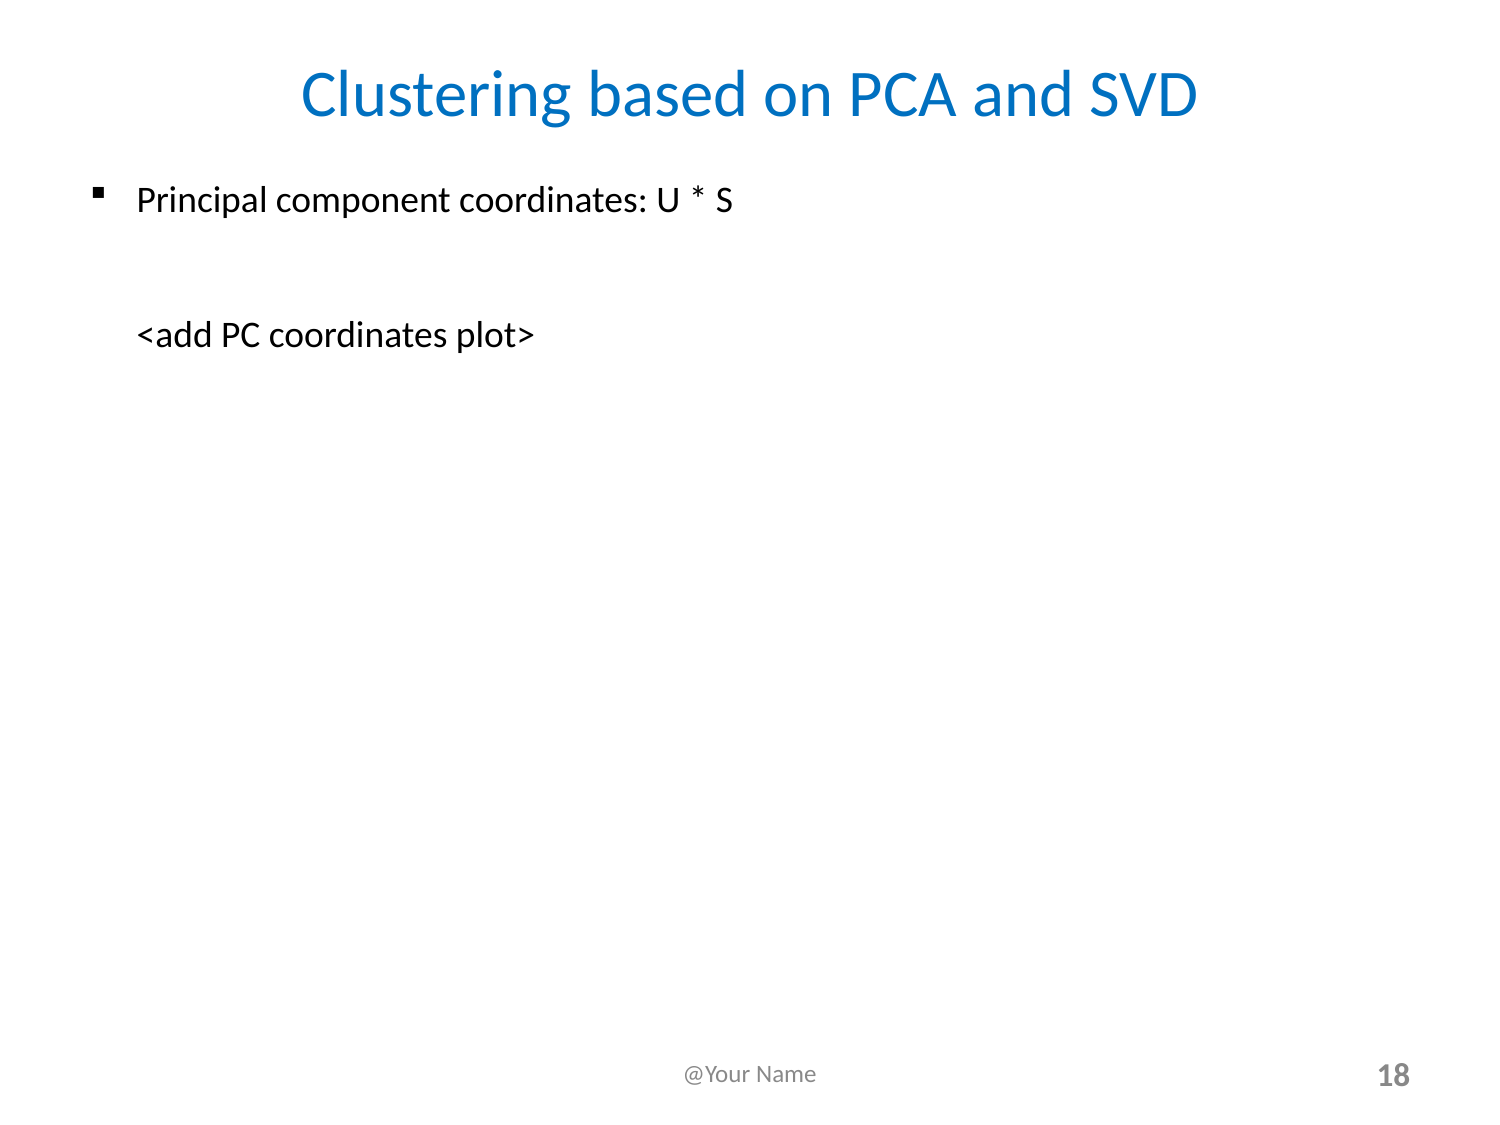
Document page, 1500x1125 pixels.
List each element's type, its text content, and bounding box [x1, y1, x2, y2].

text_box @Your Name [512, 1042, 988, 1103]
text_box Clustering based on PCA and SVD [75, 31, 1425, 149]
text_box 18 [1074, 1042, 1425, 1103]
text_box Principal component coordinates: U * S <add PC coordinates plot> [75, 167, 1425, 1043]
